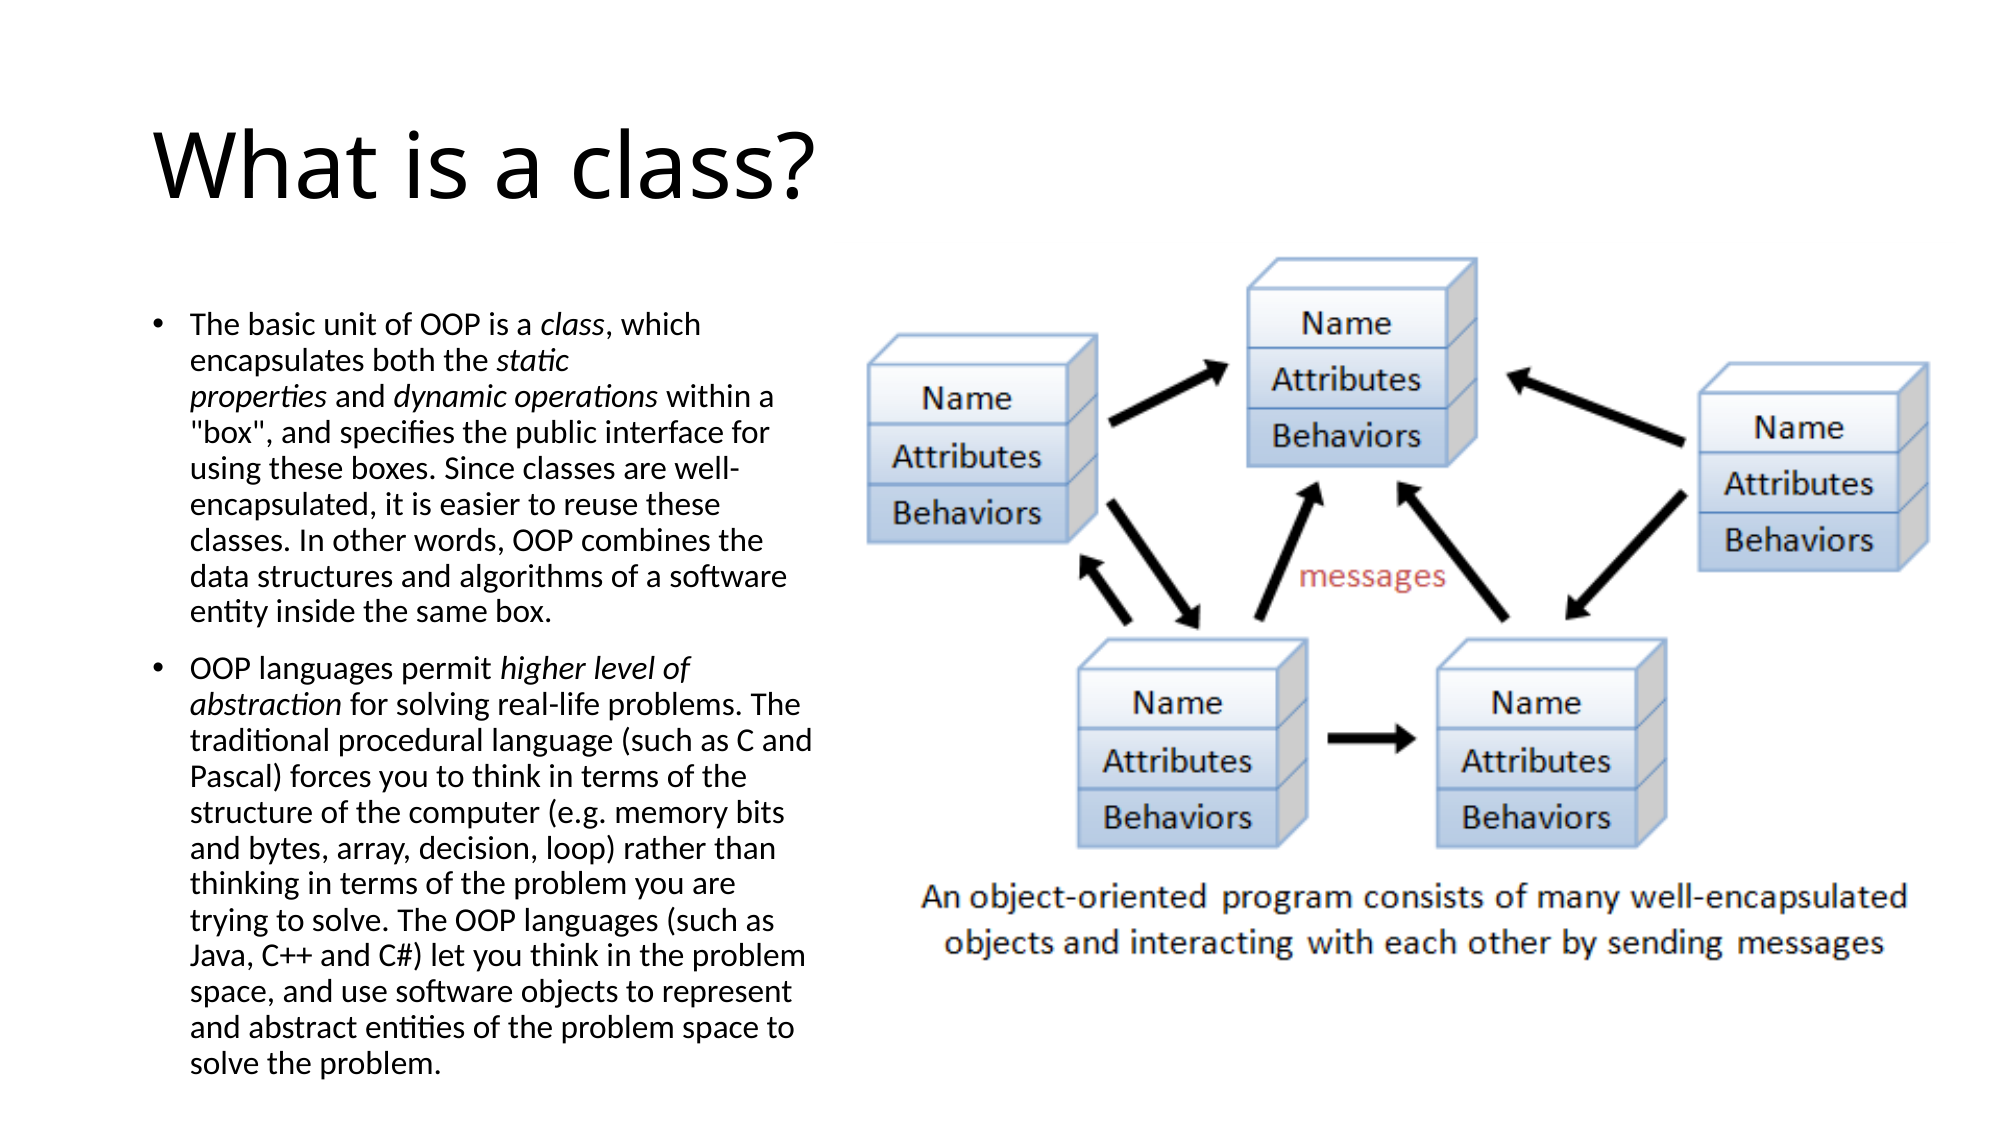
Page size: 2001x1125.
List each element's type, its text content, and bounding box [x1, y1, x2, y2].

list The basic unit of OOP is a class, which encapsulates both the static properties and dynamic operations within a "box", and specifies the public interface for using these boxes. Since classes are well-encapsulated, it is easier to reuse these classes. In other words, OOP combines the data structures and algorithms of a software entity inside the same box. OOP languages permit higher level of abstraction for solving real-life problems. The traditional procedural language (such as C and Pascal) forces you to think in terms of the structure of the computer (e.g. memory bits and bytes, array, decision, loop) rather than thinking in terms of the problem you are trying to solve. The OOP languages (such as Java, C++ and C#) let you think in the problem space, and use software objects to represent and abstract entities of the problem space to solve the problem. [137, 299, 835, 1097]
title What is a class? [137, 59, 1863, 278]
picture [834, 241, 1956, 973]
